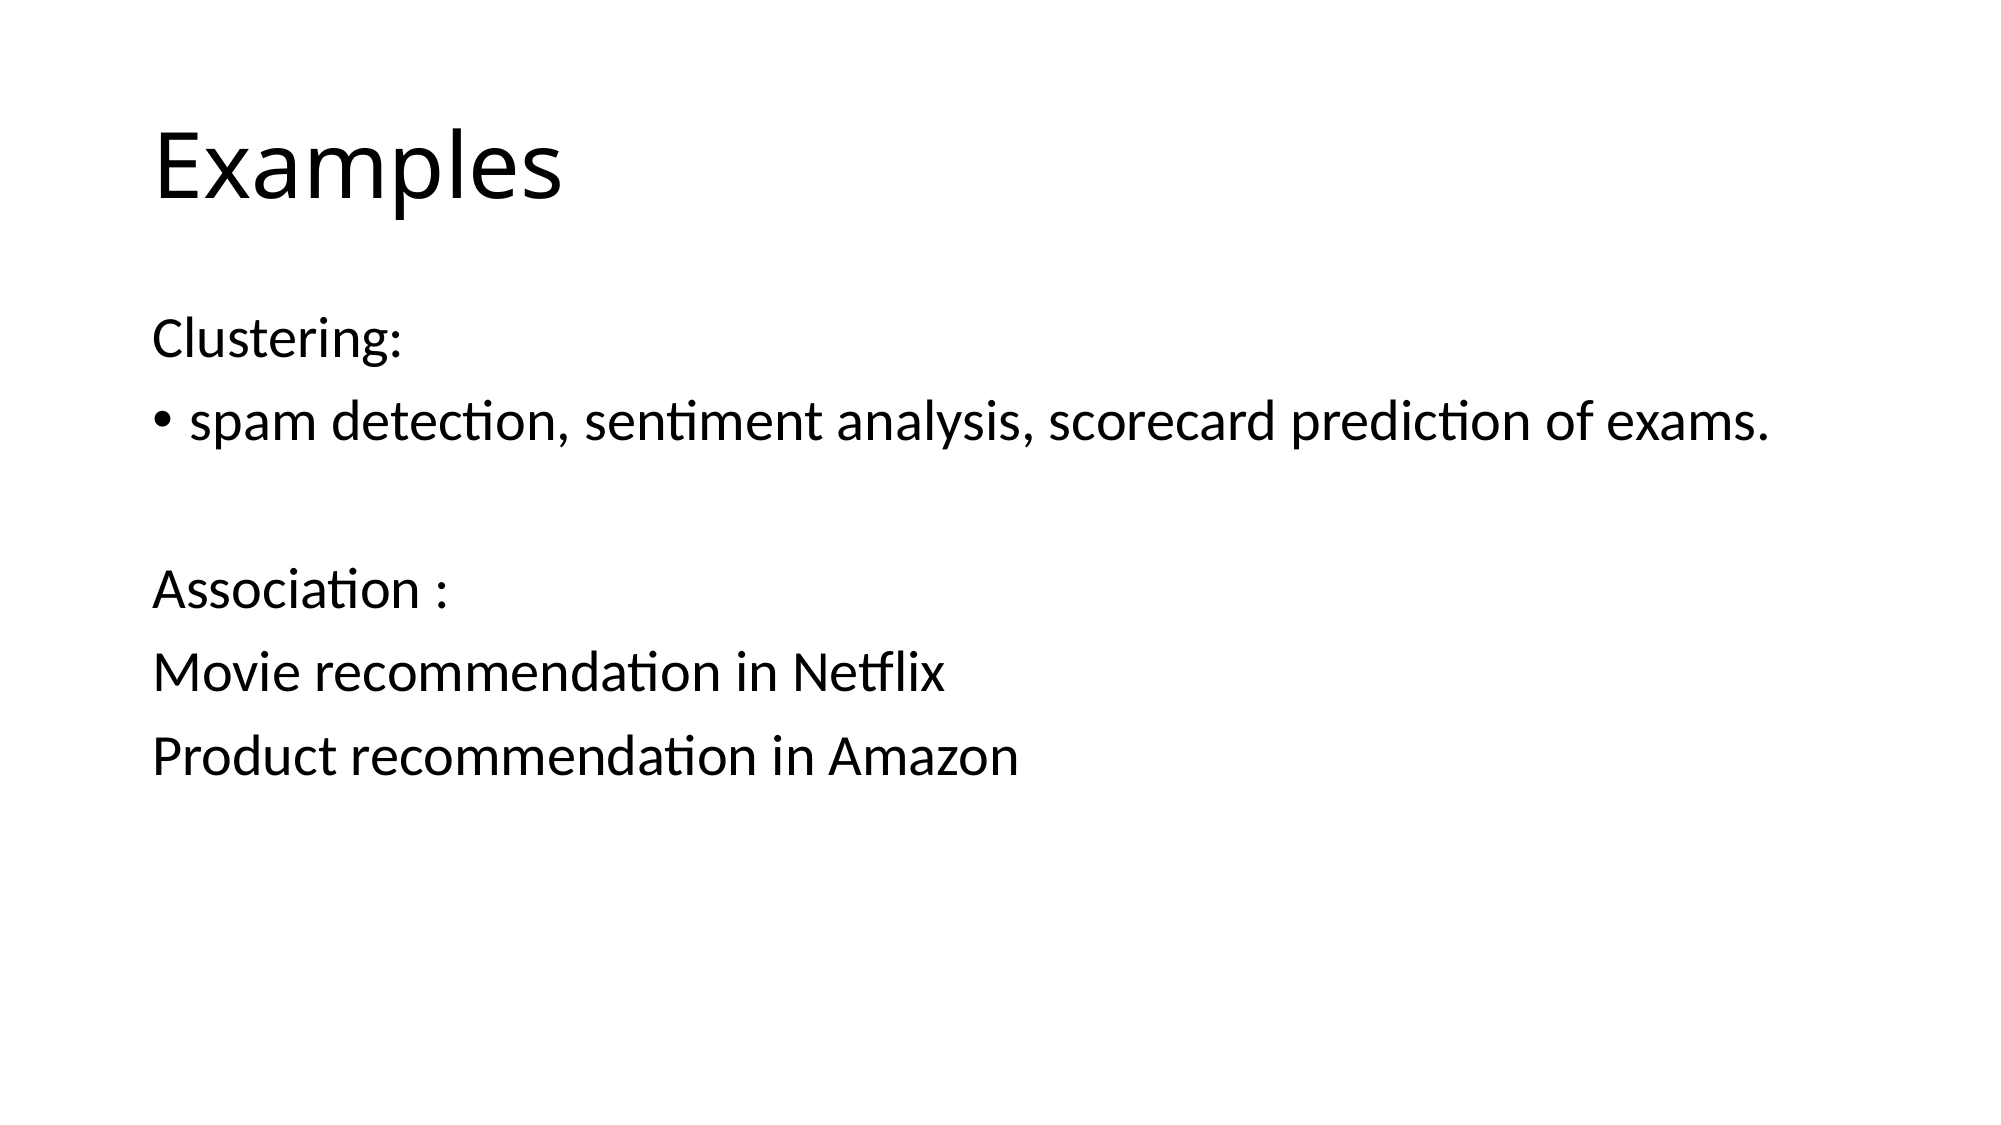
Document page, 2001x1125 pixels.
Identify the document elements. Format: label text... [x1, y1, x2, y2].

list Clustering: spam detection, sentiment analysis, scorecard prediction of exams. Association : Movie recommendation in Netflix Product recommendation in Amazon [137, 299, 1863, 1014]
title Examples [137, 59, 1863, 278]
